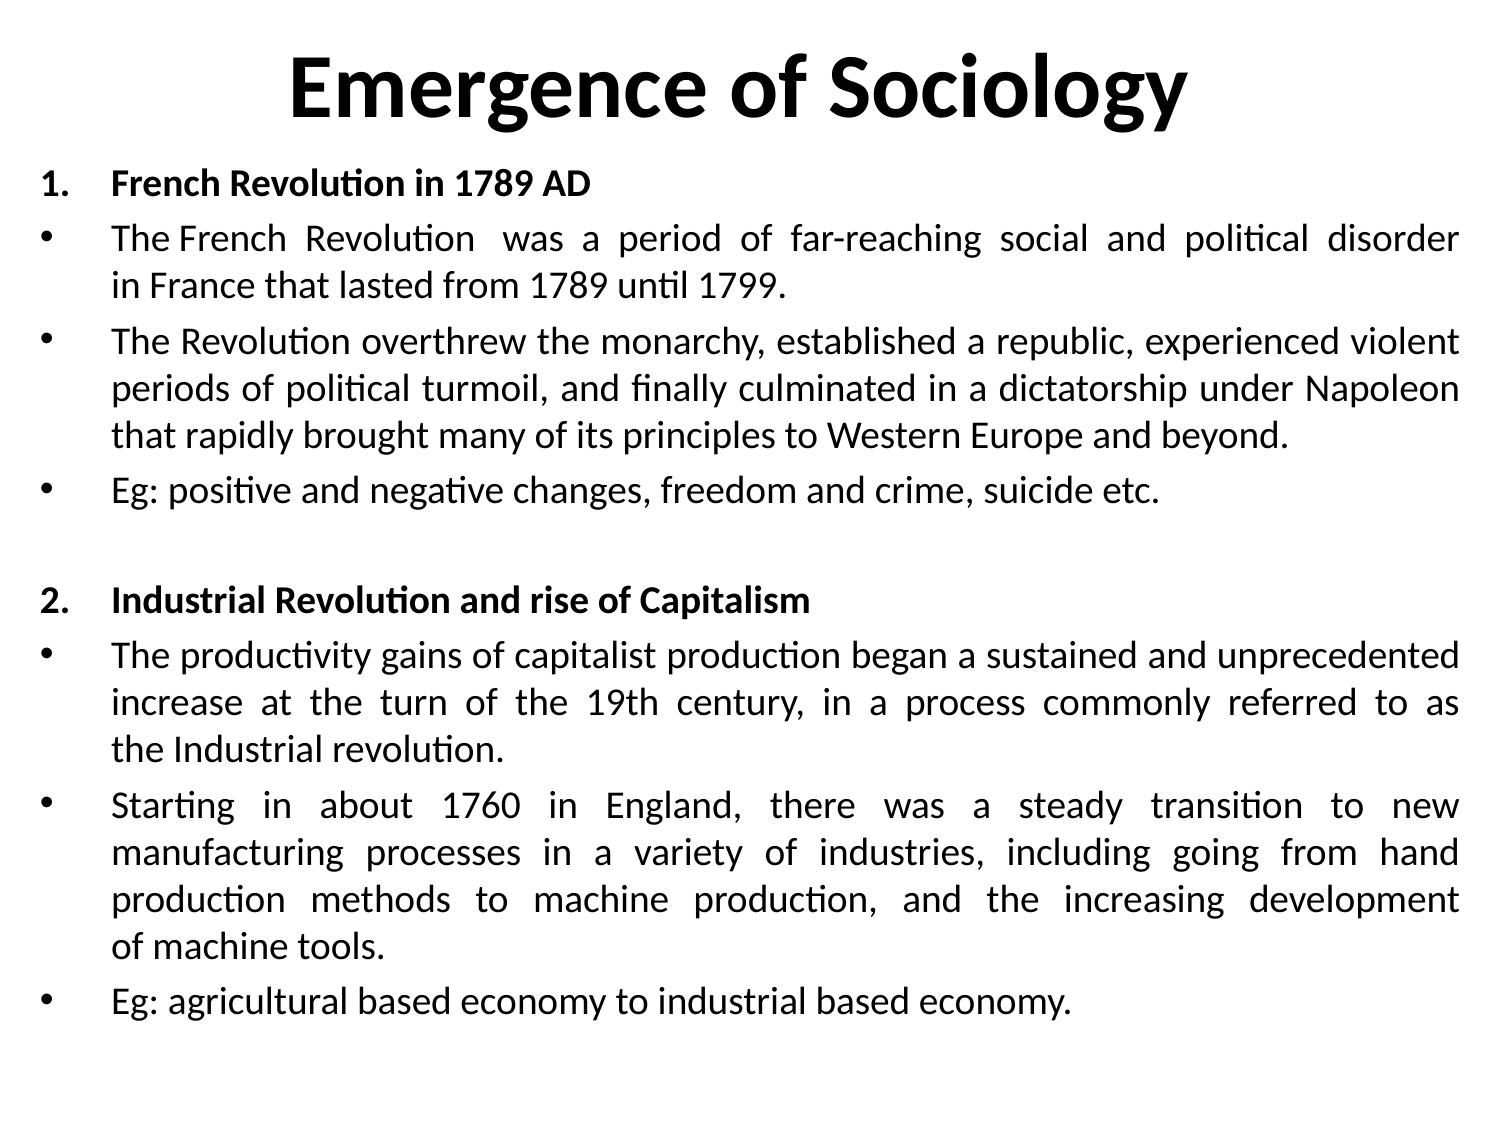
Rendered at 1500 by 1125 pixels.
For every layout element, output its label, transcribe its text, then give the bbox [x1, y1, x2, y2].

title Emergence of Sociology [75, 0, 1425, 149]
list French Revolution in 1789 AD The French Revolution was a period of far-reaching social and political disorder in France that lasted from 1789 until 1799. The Revolution overthrew the monarchy, established a republic, experienced violent periods of political turmoil, and finally culminated in a dictatorship under Napoleon that rapidly brought many of its principles to Western Europe and beyond. Eg: positive and negative changes, freedom and crime, suicide etc. Industrial Revolution and rise of Capitalism The productivity gains of capitalist production began a sustained and unprecedented increase at the turn of the 19th century, in a process commonly referred to as the Industrial revolution. Starting in about 1760 in England, there was a steady transition to new manufacturing processes in a variety of industries, including going from hand production methods to machine production, and the increasing development of machine tools. Eg: agricultural based economy to industrial based economy. [24, 149, 1475, 1088]
